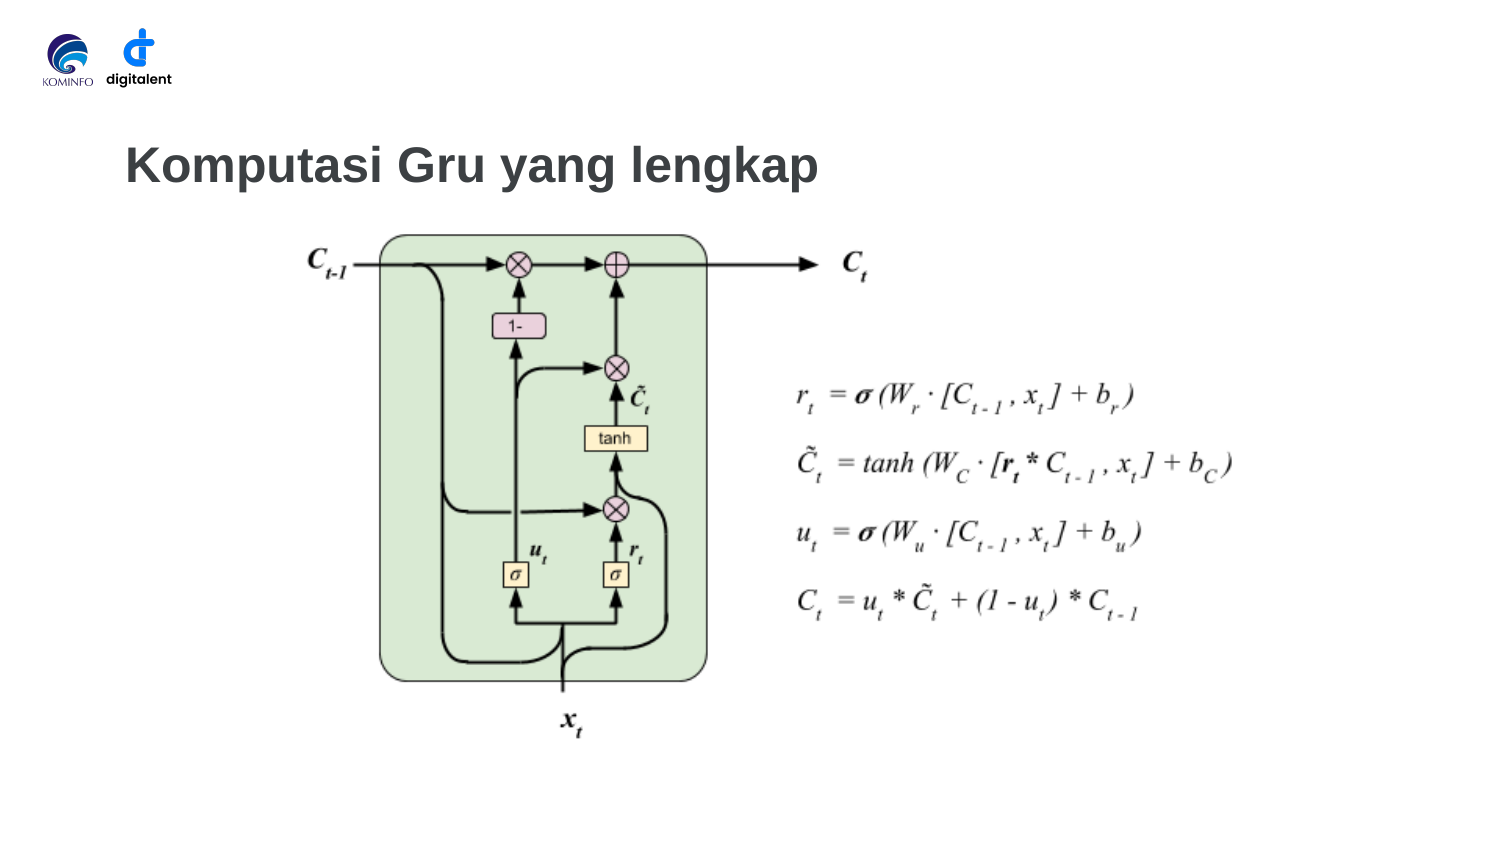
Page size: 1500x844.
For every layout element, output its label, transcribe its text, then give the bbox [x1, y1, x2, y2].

picture [295, 197, 1271, 762]
title Komputasi Gru yang lengkap [125, 132, 959, 191]
picture [43, 0, 218, 140]
